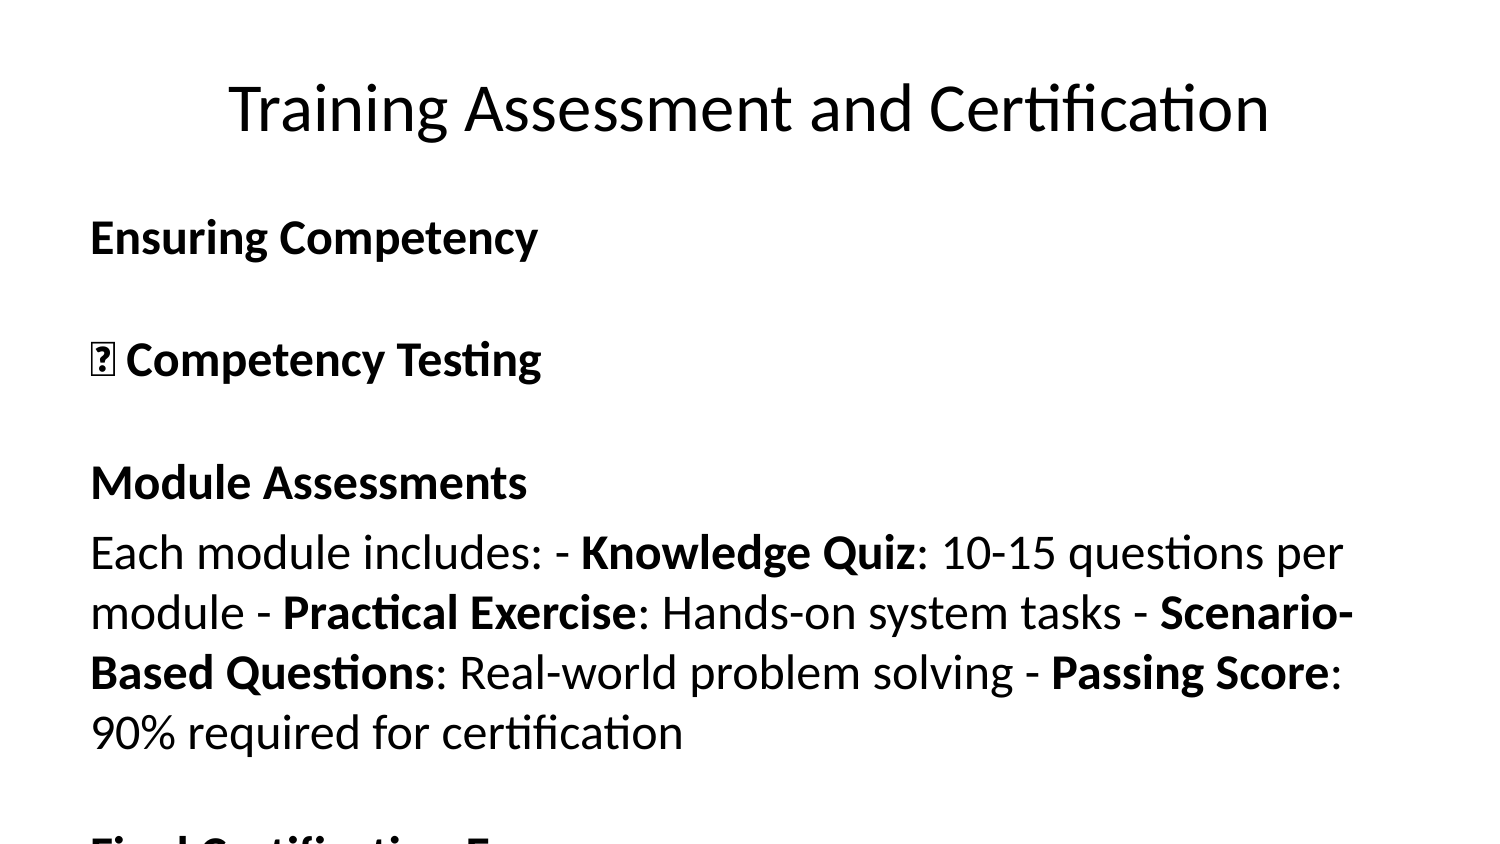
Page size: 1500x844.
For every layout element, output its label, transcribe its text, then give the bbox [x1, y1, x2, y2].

title Training Assessment and Certification [75, 33, 1425, 175]
list Ensuring Competency 📝 Competency Testing Module Assessments Each module includes: - Knowledge Quiz: 10-15 questions per module - Practical Exercise: Hands-on system tasks - Scenario-Based Questions: Real-world problem solving - Passing Score: 90% required for certification Final Certification Exam Comprehensive Test: Covers all modules Practical Demonstration: Complete patient workflow Time Limit: 2 hours maximum Retake Policy: Up to 3 attempts allowed 🏆 Certification Levels Basic User Certification Requirements: Complete Modules 1-3 Capabilities: Basic patient management and data entry Valid For: 1 year Renewal: Annual refresher training Advanced User Certification Requirements: Complete all modules + 6 months experience Capabilities: Full system functionality including AI features Valid For: 2 years Renewal: Biennial advanced training Super User Certification Requirements: Advanced certification + training others Capabilities: Train new users, troubleshoot issues Valid For: 2 years Renewal: Continuous education requirements 📚 Ongoing Education Monthly Training Sessions New Feature Updates: Latest system enhancements Best Practices Sharing: Learn from colleagues Case Study Reviews: Real patient scenarios Q&A Sessions: Address common questions Annual Refresher Training System Updates: New features and changes Compliance Updates: Regulatory changes Quality Improvement: Process optimization Advanced Features: Deeper system knowledge [75, 196, 1425, 754]
